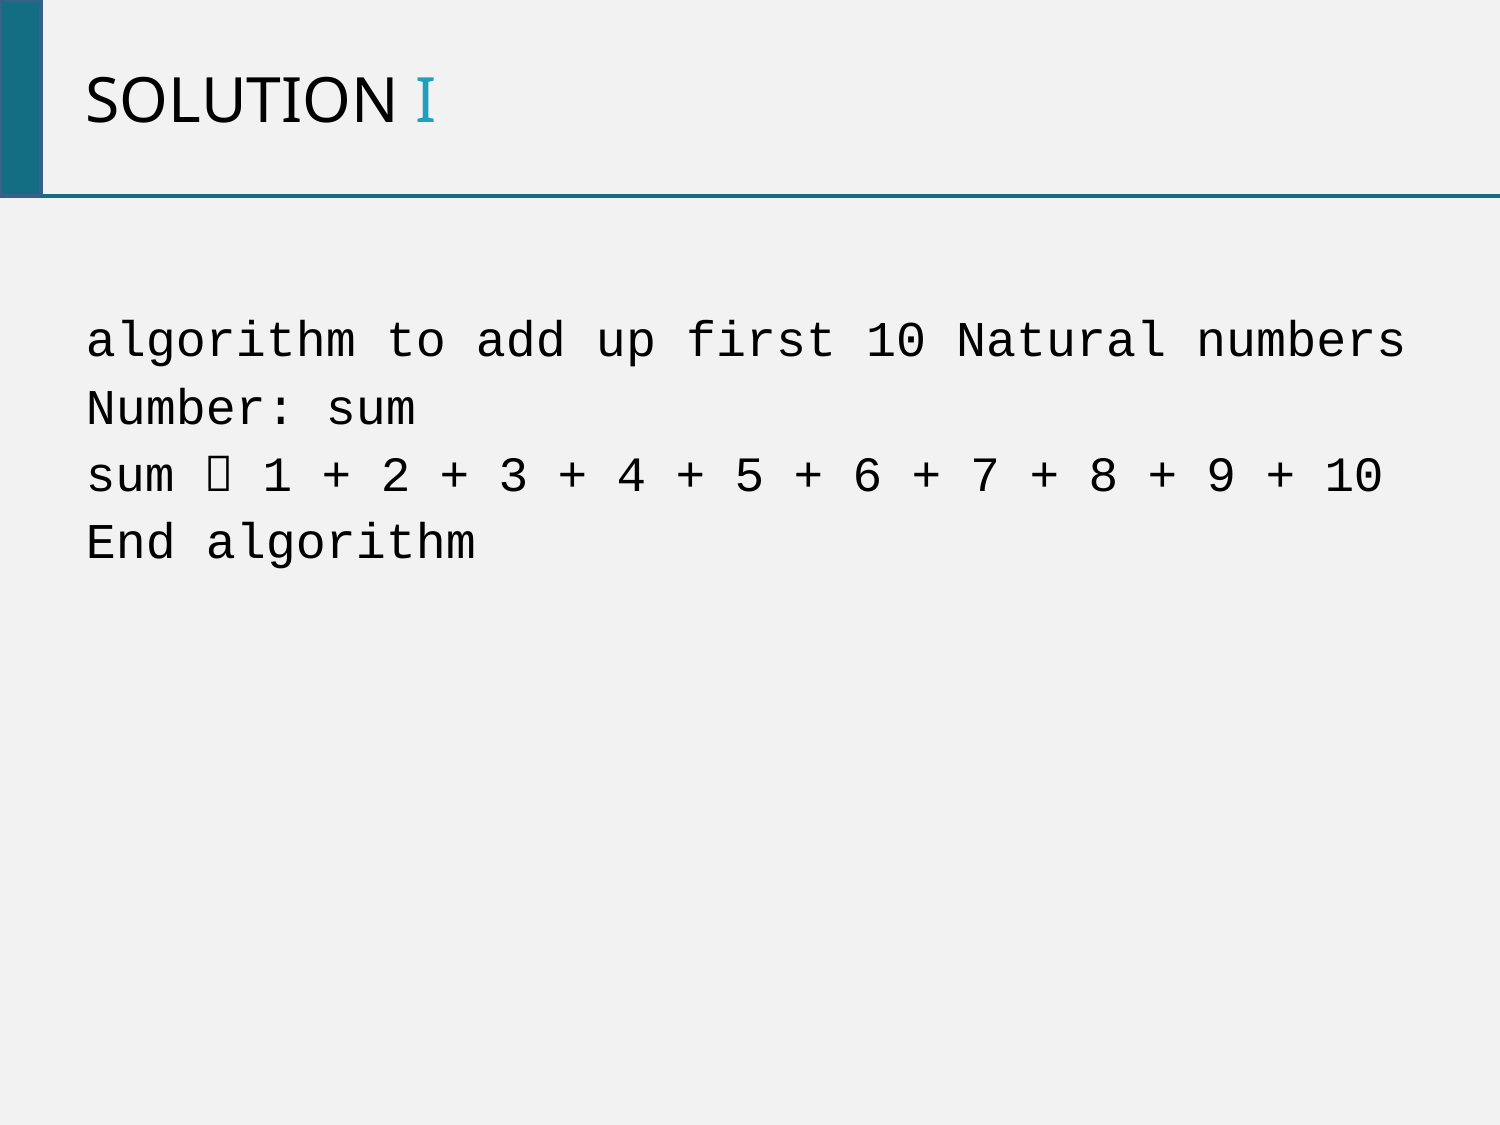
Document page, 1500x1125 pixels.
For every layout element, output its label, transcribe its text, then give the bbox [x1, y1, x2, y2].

text_box [0, 0, 43, 198]
text_box SOLUTION i [70, 0, 1294, 194]
list algorithm to add up first 10 Natural numbers Number: sum sum  1 + 2 + 3 + 4 + 5 + 6 + 7 + 8 + 9 + 10 End algorithm [70, 231, 1430, 1088]
